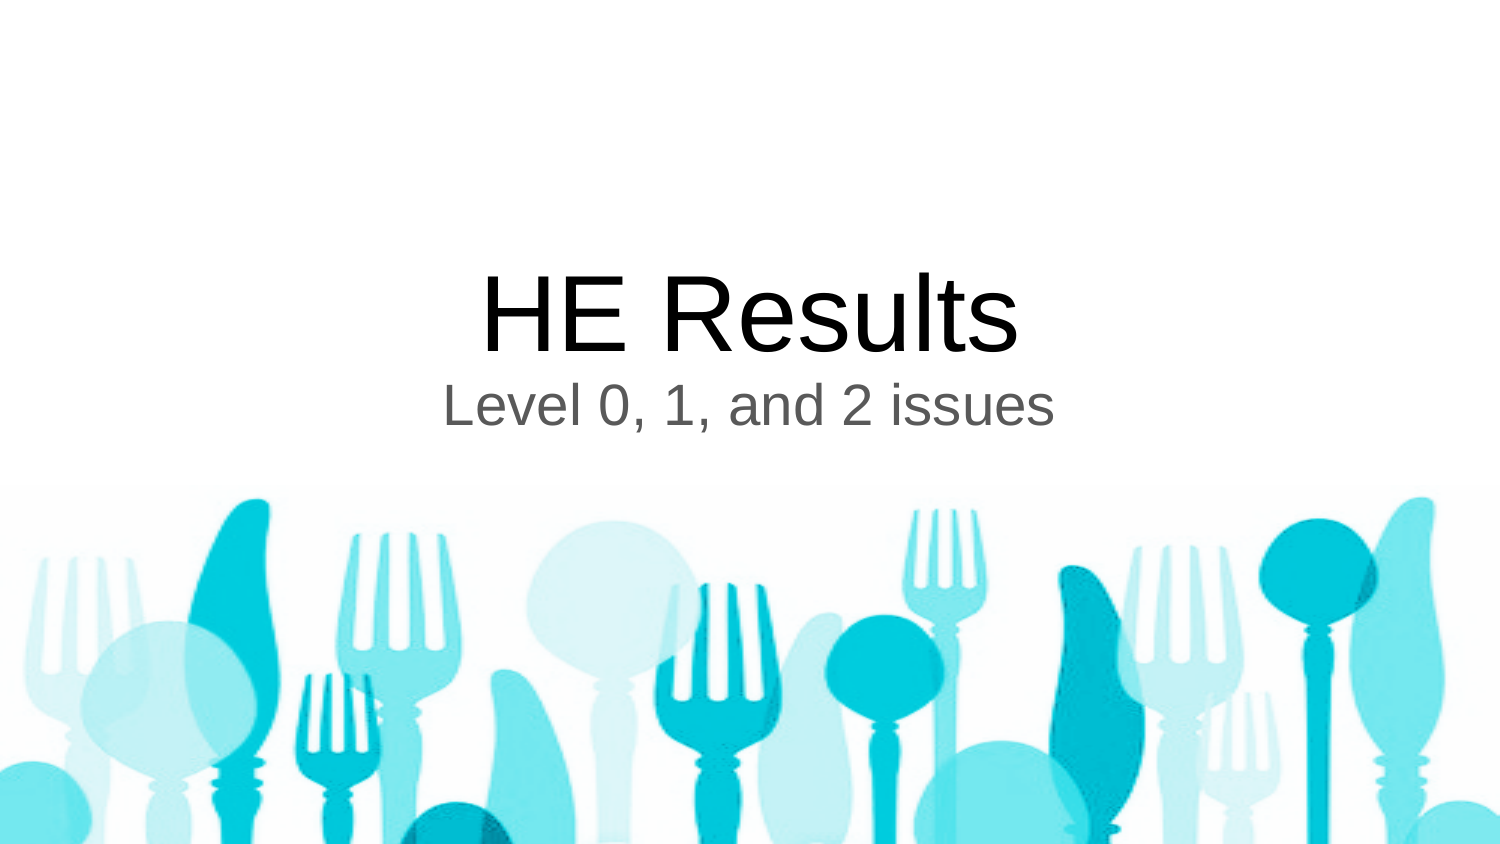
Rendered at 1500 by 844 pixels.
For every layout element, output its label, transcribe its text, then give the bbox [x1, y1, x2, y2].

picture [0, 485, 1500, 844]
title HE Results [0, 0, 1500, 352]
subtitle Level 0, 1, and 2 issues [0, 352, 1500, 483]
